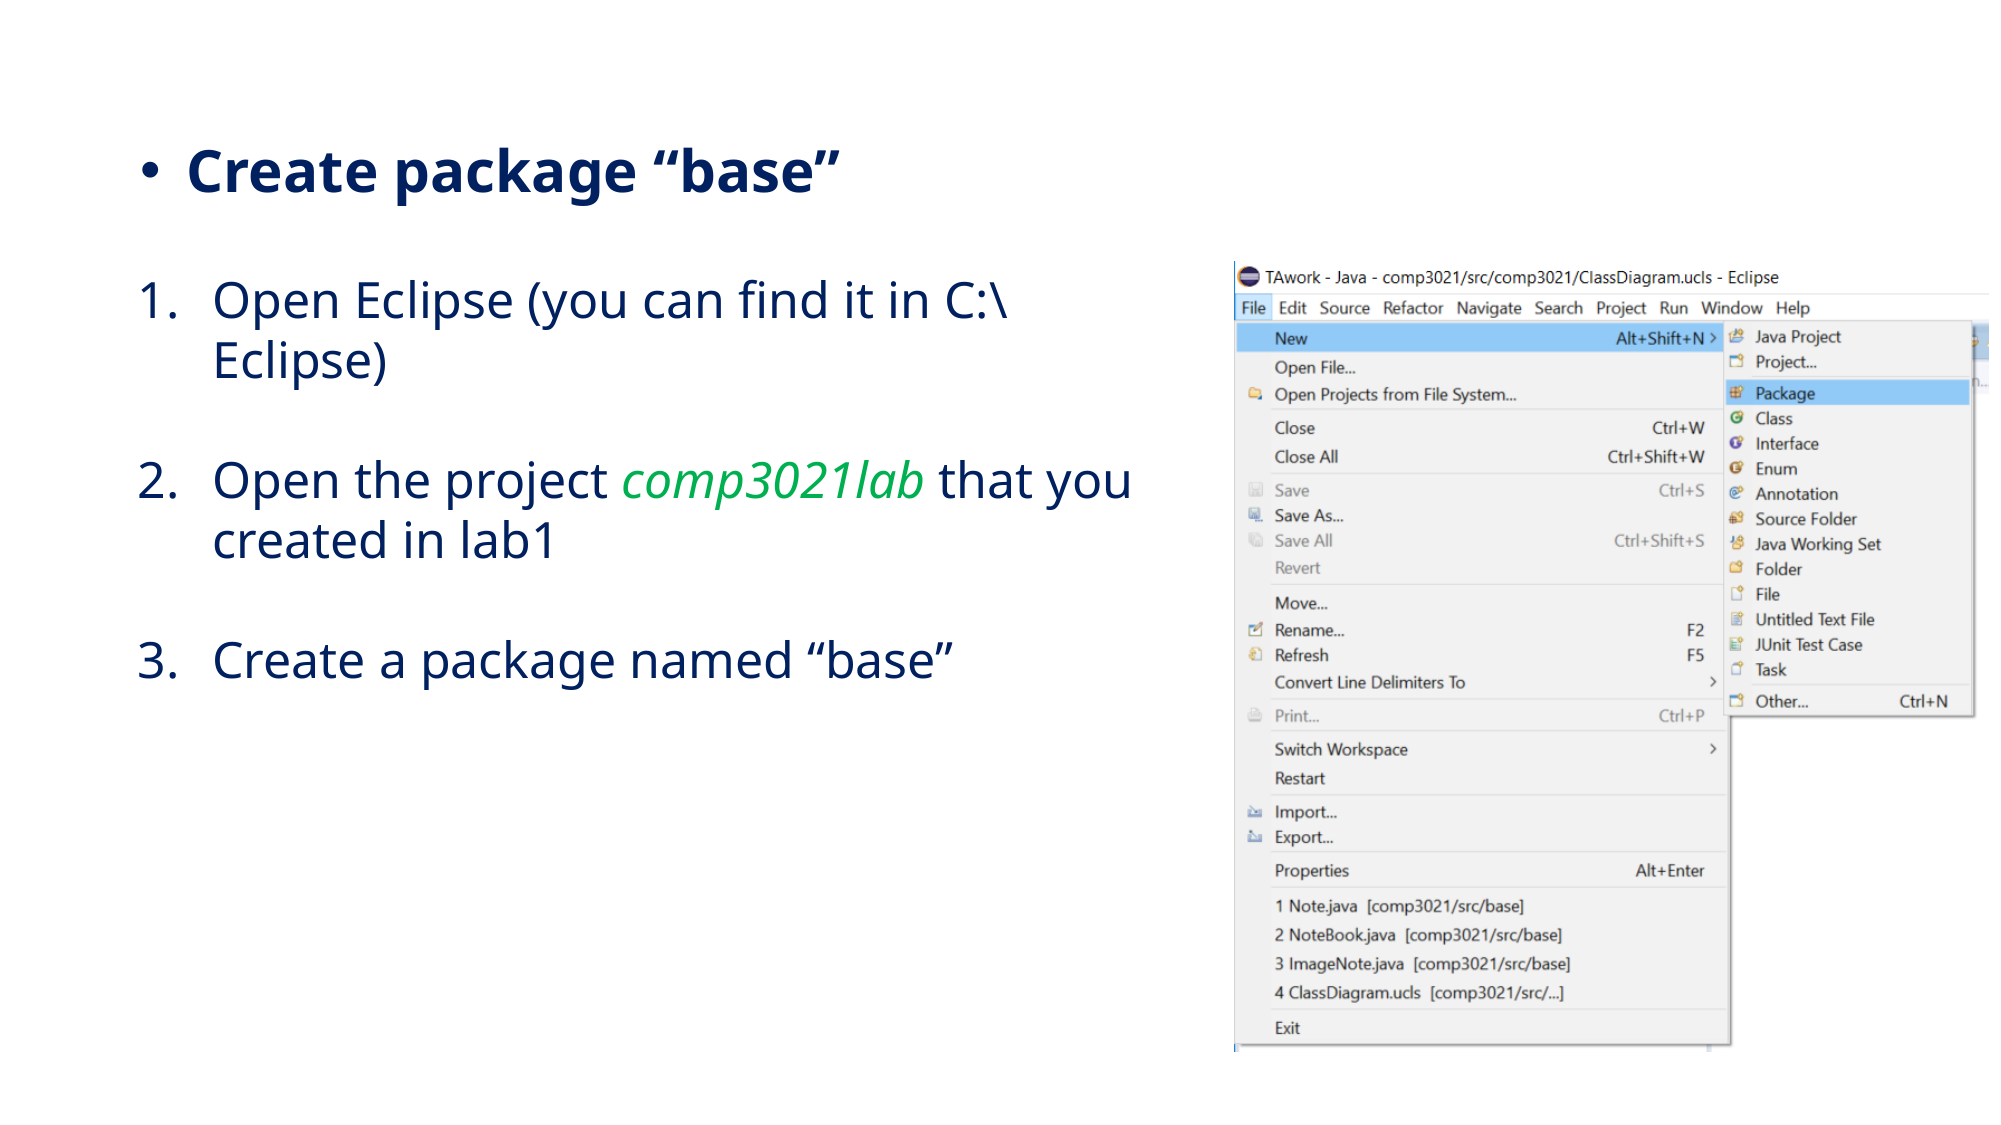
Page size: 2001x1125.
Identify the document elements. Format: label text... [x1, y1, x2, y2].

picture [1234, 261, 1989, 1052]
text_box Open Eclipse (you can find it in C:\Eclipse) Open the project comp3021lab that you created in lab1 Create a package named “base” [122, 261, 1196, 696]
text_box Create package “base” [125, 126, 856, 212]
